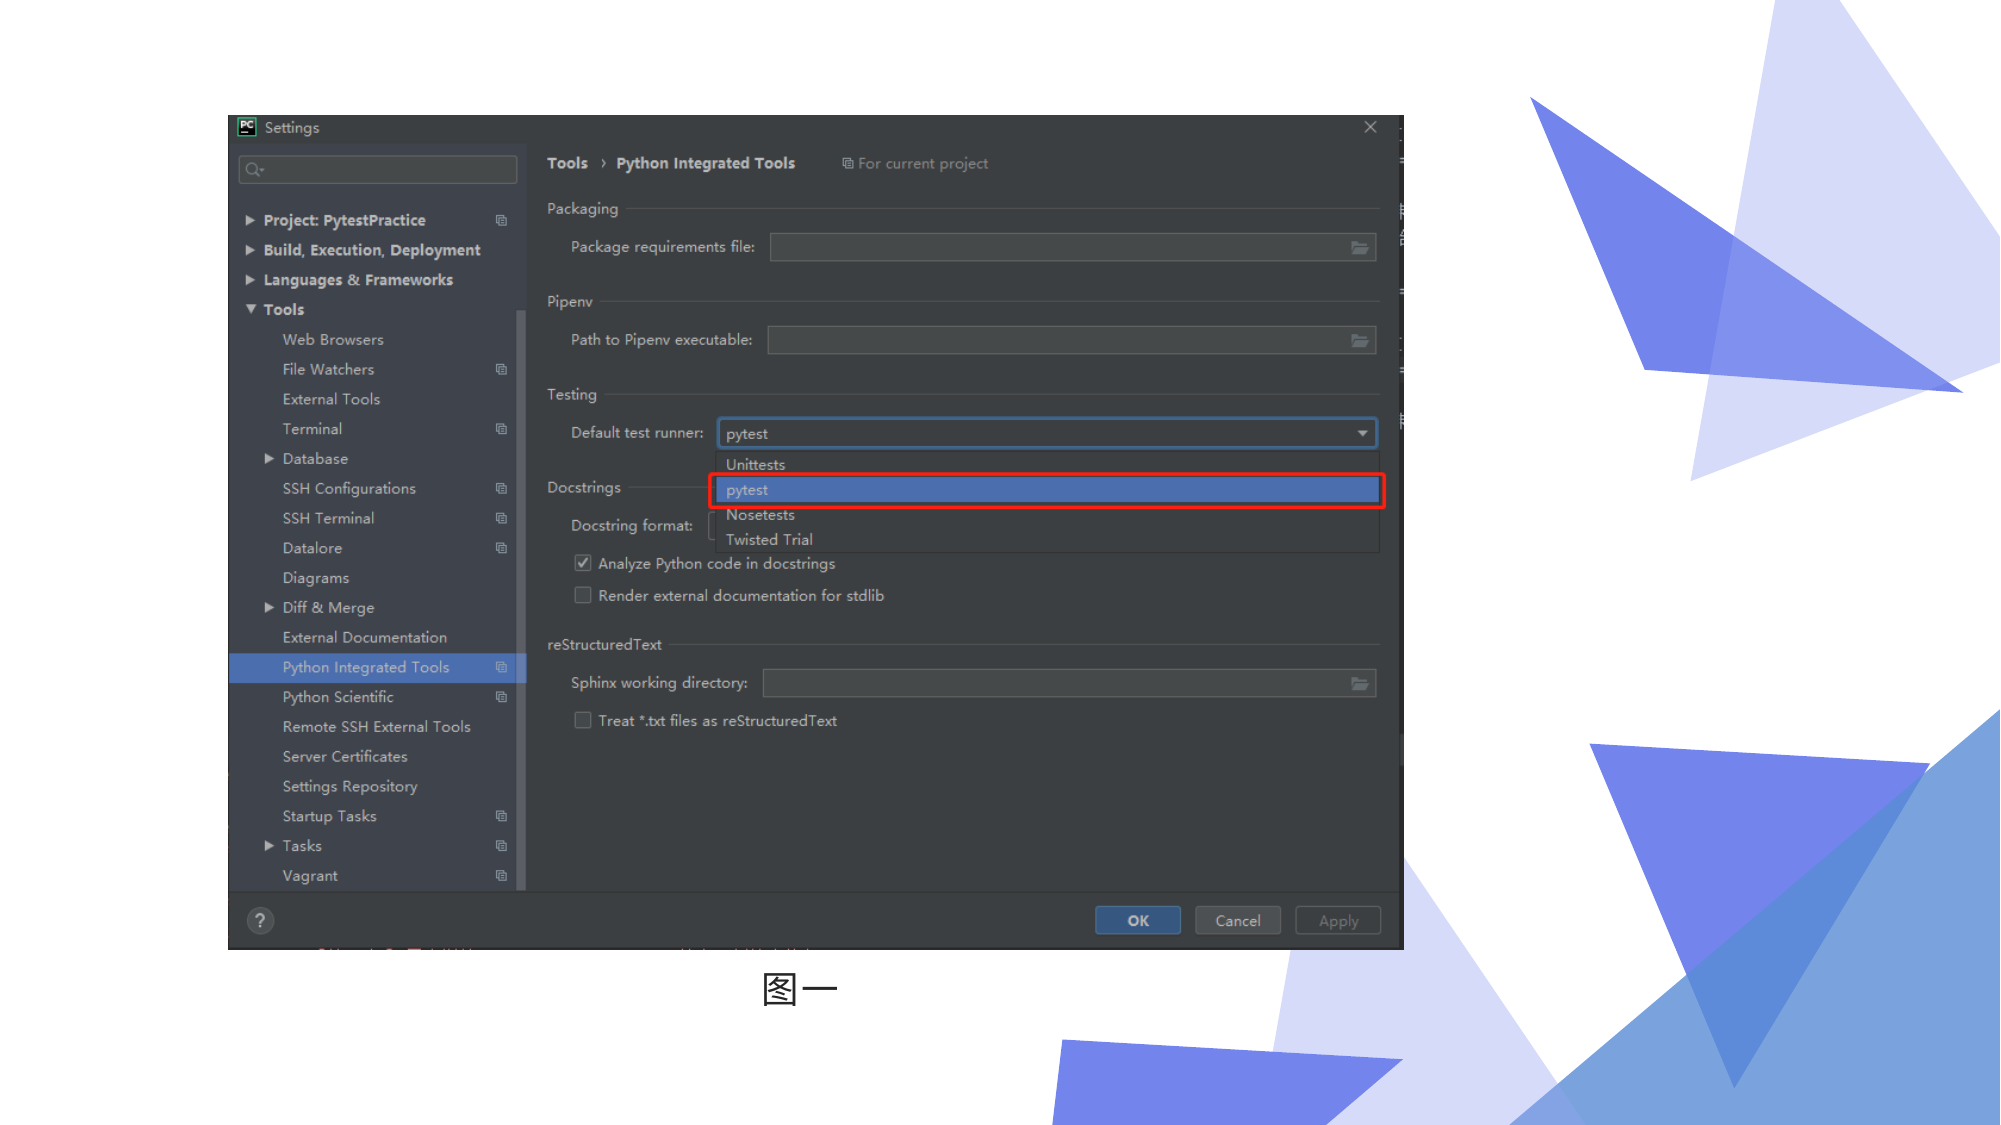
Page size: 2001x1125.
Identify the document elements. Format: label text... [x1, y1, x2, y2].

picture [228, 115, 1404, 950]
text_box 图一 [672, 961, 927, 1022]
